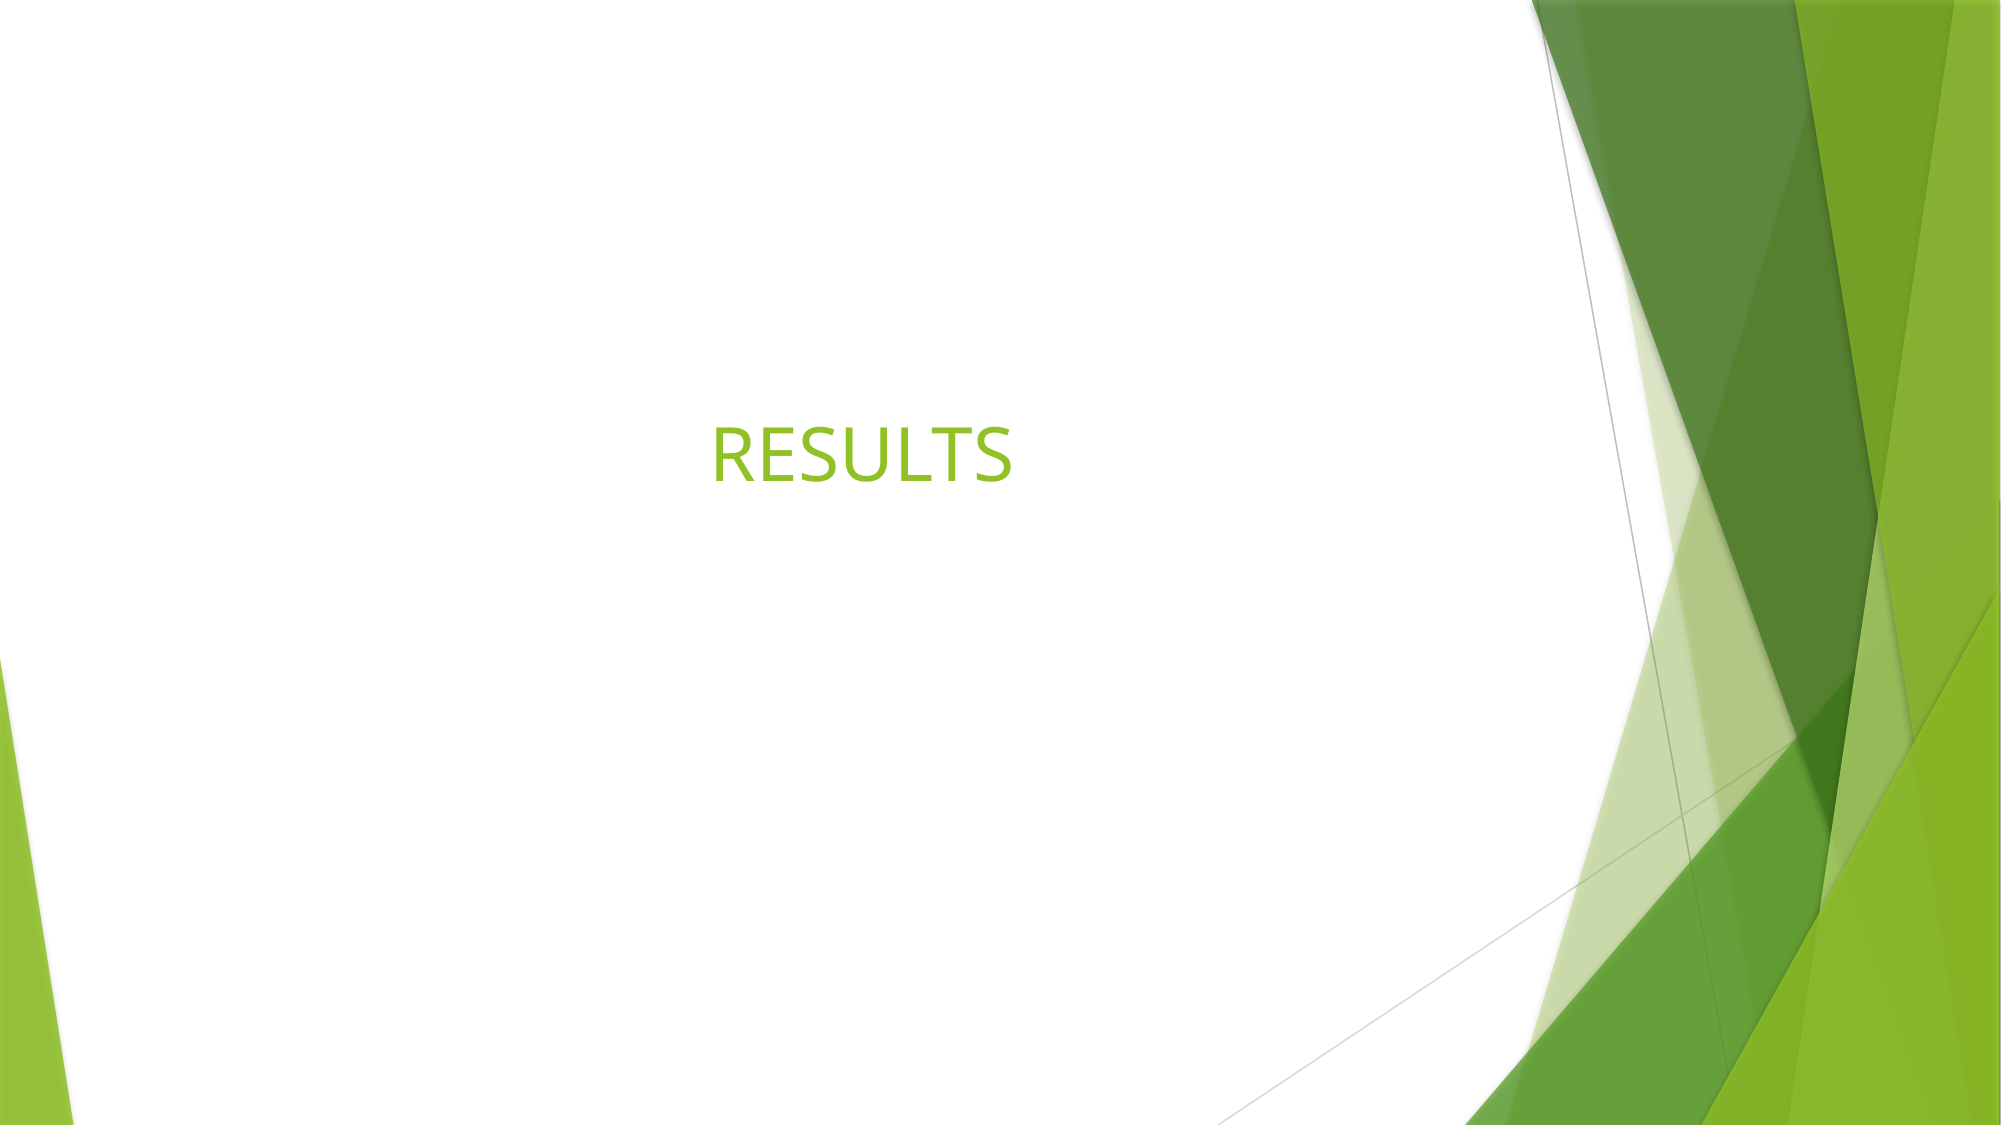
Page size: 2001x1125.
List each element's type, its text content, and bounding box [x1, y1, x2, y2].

title RESULTS [0, 398, 1725, 617]
